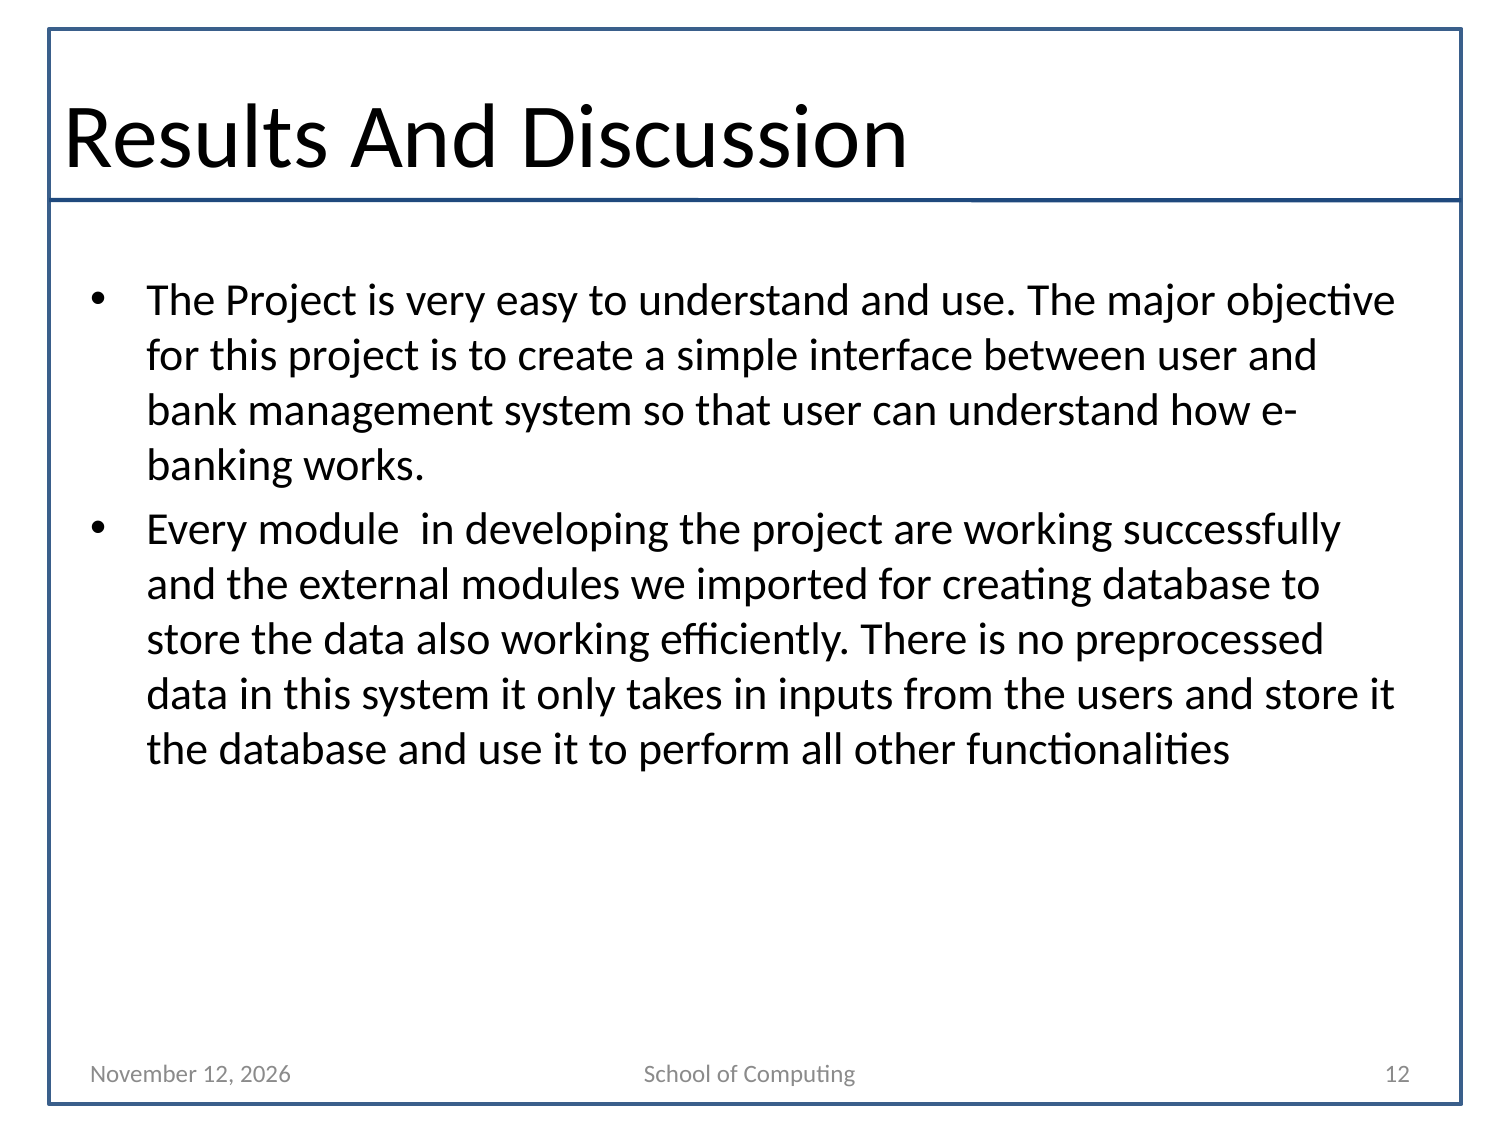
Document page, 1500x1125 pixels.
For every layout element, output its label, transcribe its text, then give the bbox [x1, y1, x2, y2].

title Results And Discussion [49, 37, 1399, 225]
footer School of Computing [512, 1042, 988, 1103]
slide_number 12 [1074, 1042, 1425, 1103]
list The Project is very easy to understand and use. The major objective for this project is to create a simple interface between user and bank management system so that user can understand how e-banking works. Every module in developing the project are working successfully and the external modules we imported for creating database to store the data also working efficiently. There is no preprocessed data in this system it only takes in inputs from the users and store it the database and use it to perform all other functionalities [75, 262, 1425, 1005]
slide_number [75, 1042, 425, 1103]
